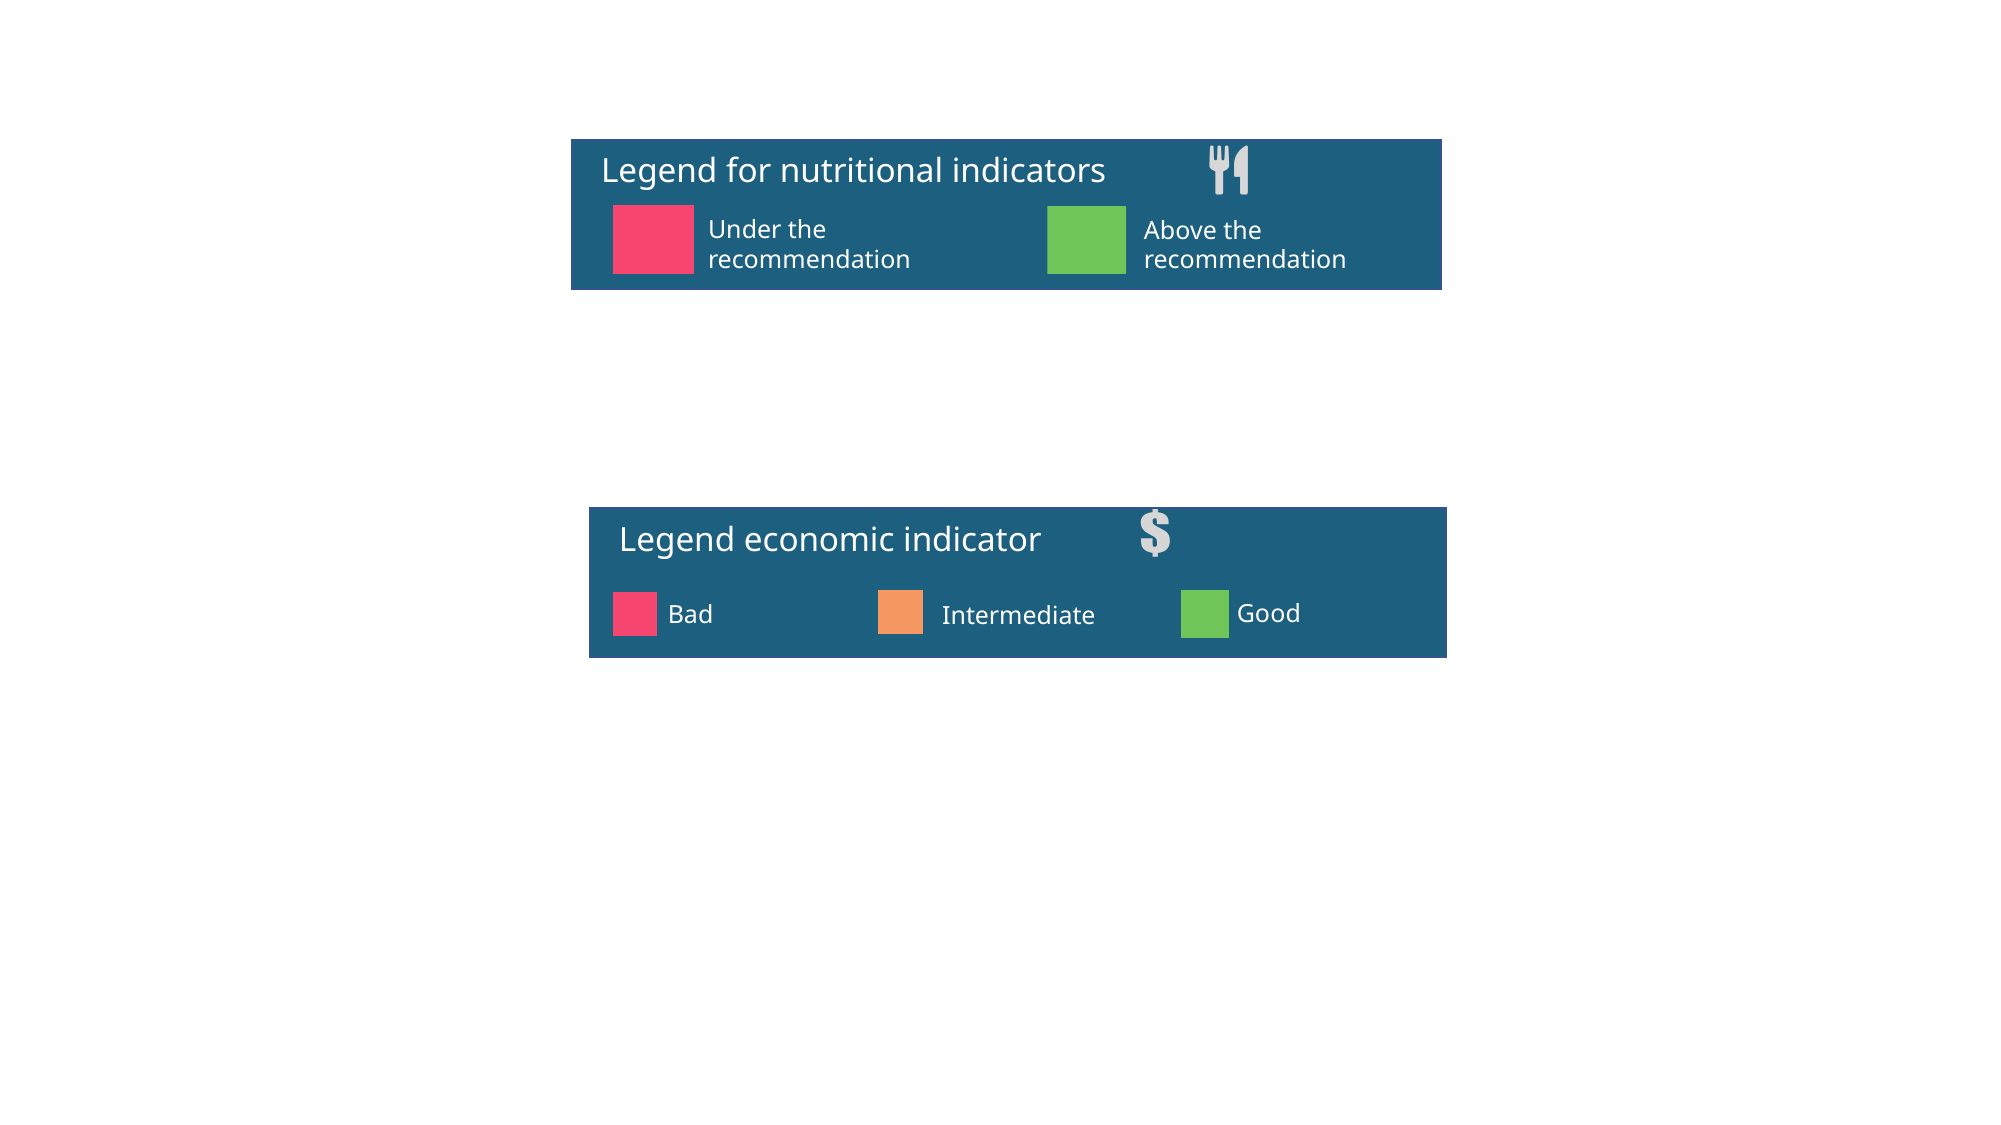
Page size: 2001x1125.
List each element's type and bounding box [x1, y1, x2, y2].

text_box [572, 140, 1441, 289]
text_box [590, 504, 1453, 657]
